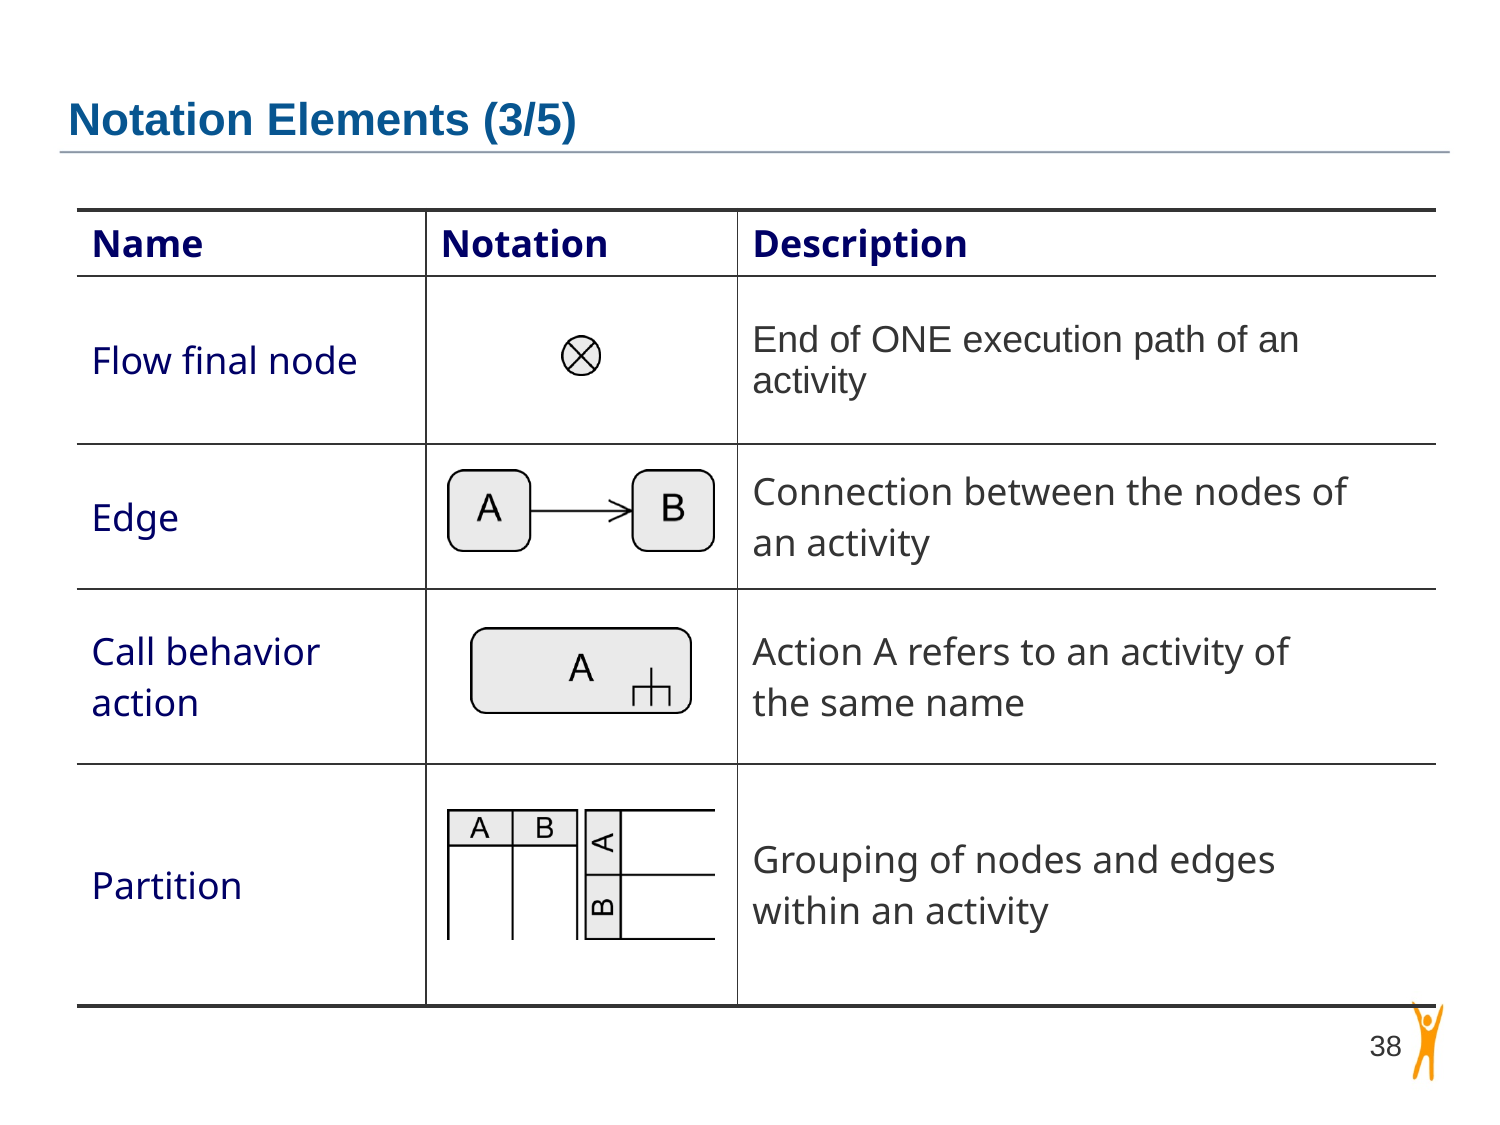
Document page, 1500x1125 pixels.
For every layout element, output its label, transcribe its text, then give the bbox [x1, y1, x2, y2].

title Notation Elements (3/5) [52, 24, 1454, 153]
table_header Description [738, 212, 1436, 275]
table_header Notation [427, 212, 737, 275]
table_cell Connection between the nodes of an activity [738, 445, 1436, 588]
table_cell [427, 277, 737, 443]
picture [470, 627, 692, 714]
table_cell Flow final node [77, 277, 425, 443]
table_cell [427, 445, 737, 588]
table_cell End of ONE execution path of an activity [738, 277, 1436, 443]
picture [447, 469, 715, 552]
table_cell Edge [77, 445, 425, 588]
table_header Name [77, 212, 425, 275]
table_cell [427, 765, 737, 1004]
table_cell [427, 590, 737, 763]
picture [1400, 991, 1494, 1125]
picture [0, 142, 1500, 163]
slide_number 38 [1241, 1019, 1418, 1095]
table_cell Grouping of nodes and edges within an activity [738, 765, 1436, 1004]
picture [560, 335, 601, 376]
table_cell Action A refers to an activity of the same name [738, 590, 1436, 763]
table_cell Call behavior action [77, 590, 425, 763]
table_cell Partition [77, 765, 425, 1004]
picture [447, 809, 715, 941]
